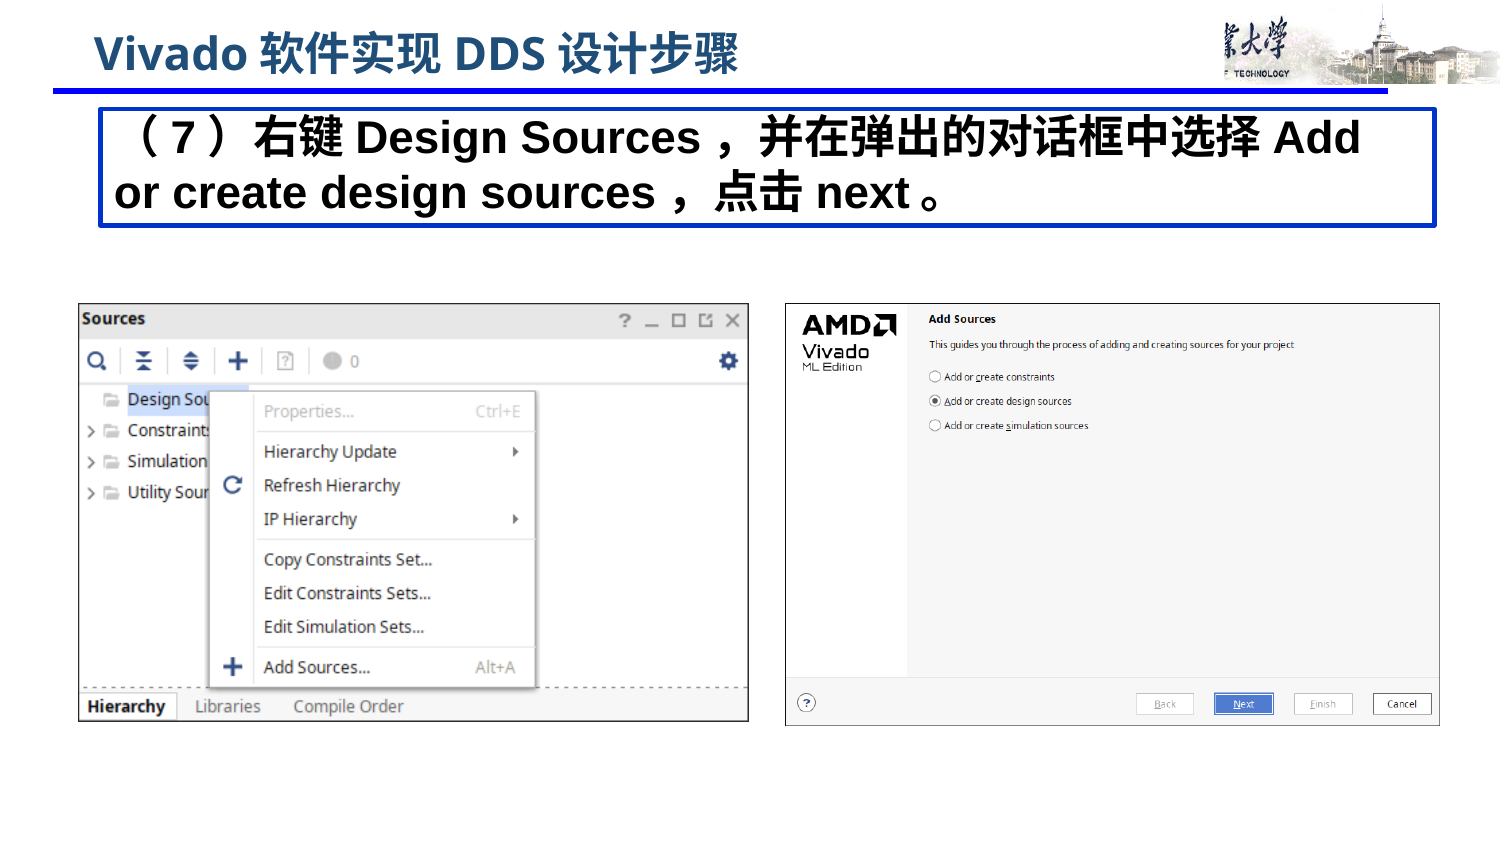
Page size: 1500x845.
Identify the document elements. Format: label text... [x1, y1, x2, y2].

picture [785, 303, 1441, 726]
picture [78, 303, 749, 723]
picture [1092, 3, 1500, 87]
text_box （7）右键Design Sources，并在弹出的对话框中选择Add or create design sources，点击next。 [99, 99, 1422, 212]
text_box [1422, 109, 1435, 212]
text_box [86, 212, 1435, 287]
text_box Vivado软件实现DDS设计步骤 [78, 17, 1225, 88]
